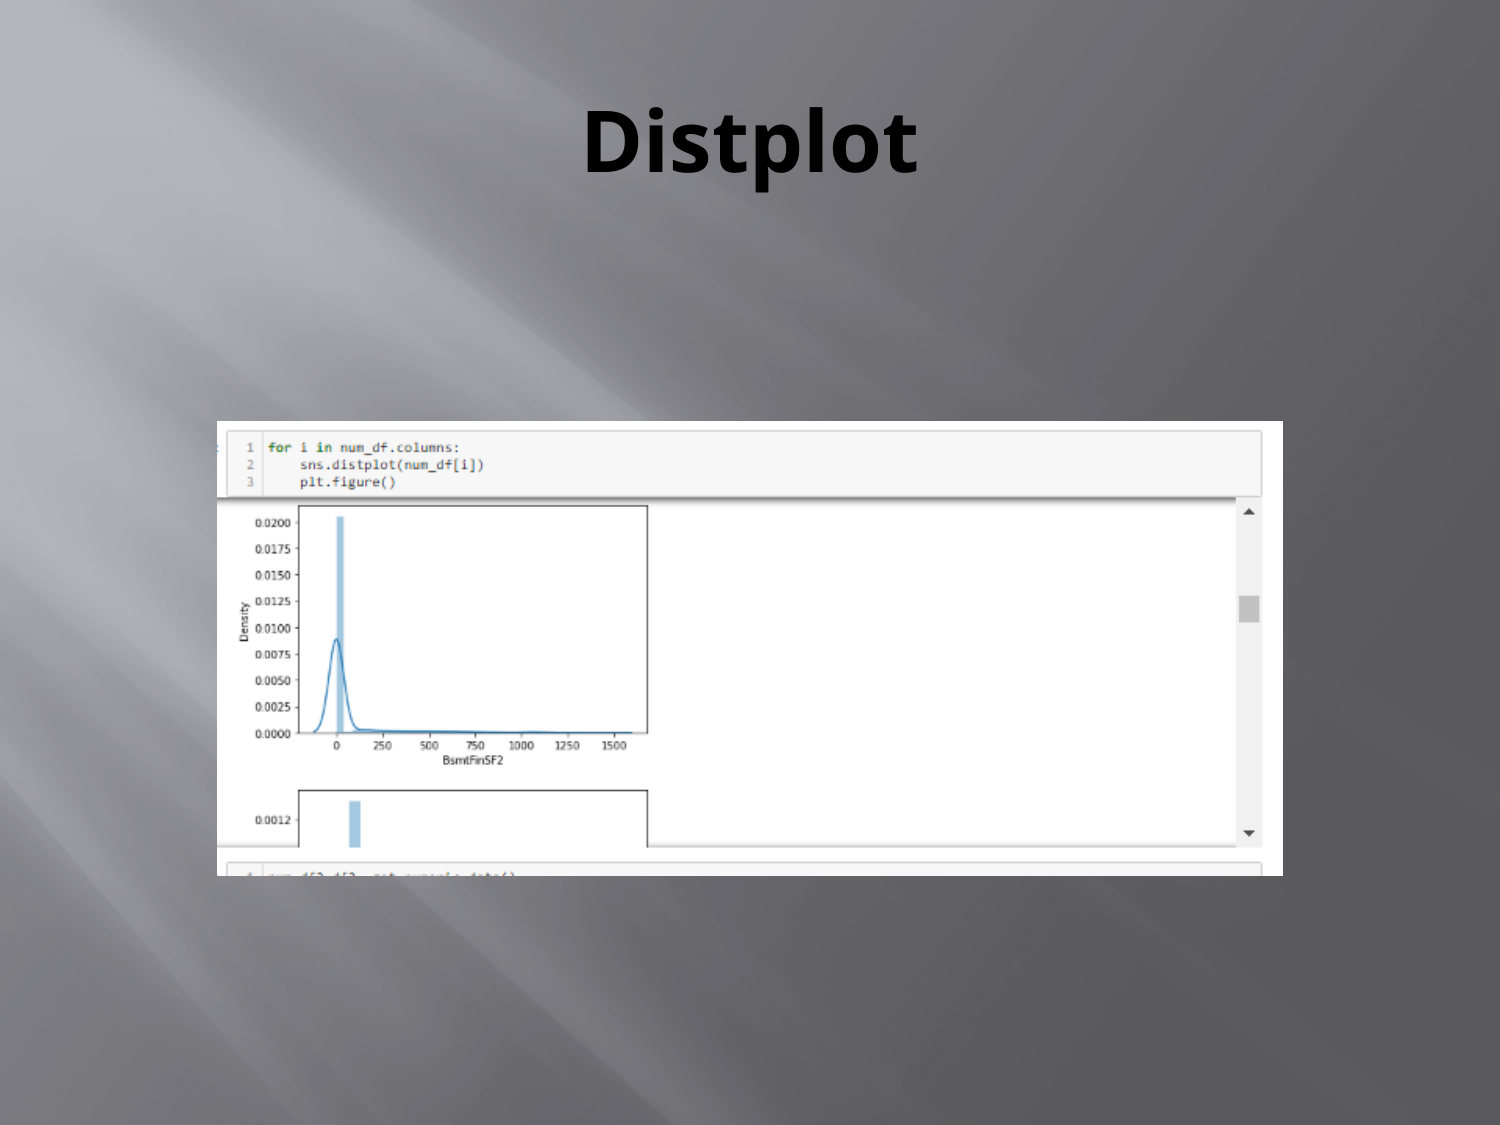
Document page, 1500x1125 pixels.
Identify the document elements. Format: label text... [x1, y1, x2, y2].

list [216, 421, 1284, 877]
title Distplot [75, 45, 1425, 233]
